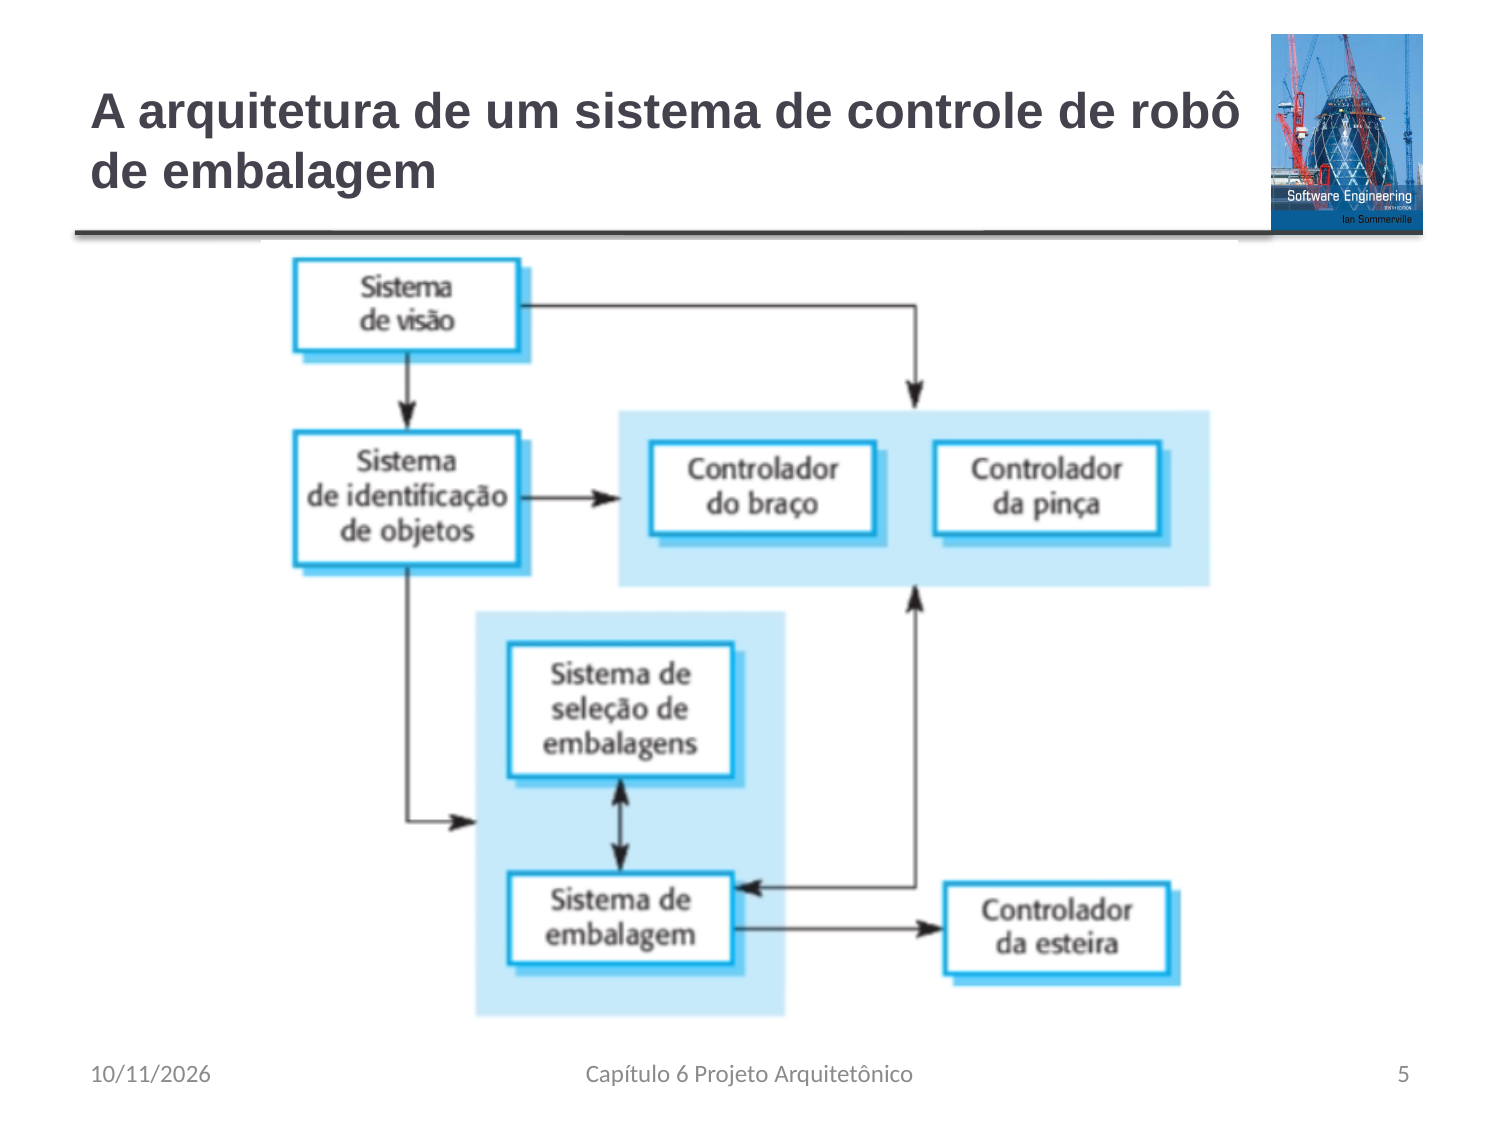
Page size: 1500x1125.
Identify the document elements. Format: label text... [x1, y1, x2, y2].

footer Capítulo 6 Projeto Arquitetônico [512, 1051, 988, 1103]
title A arquitetura de um sistema de controle de robô de embalagem [74, 44, 1272, 233]
picture [1271, 34, 1423, 230]
slide_number 5 [1074, 1042, 1425, 1103]
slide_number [75, 1042, 425, 1103]
picture [261, 239, 1239, 1043]
